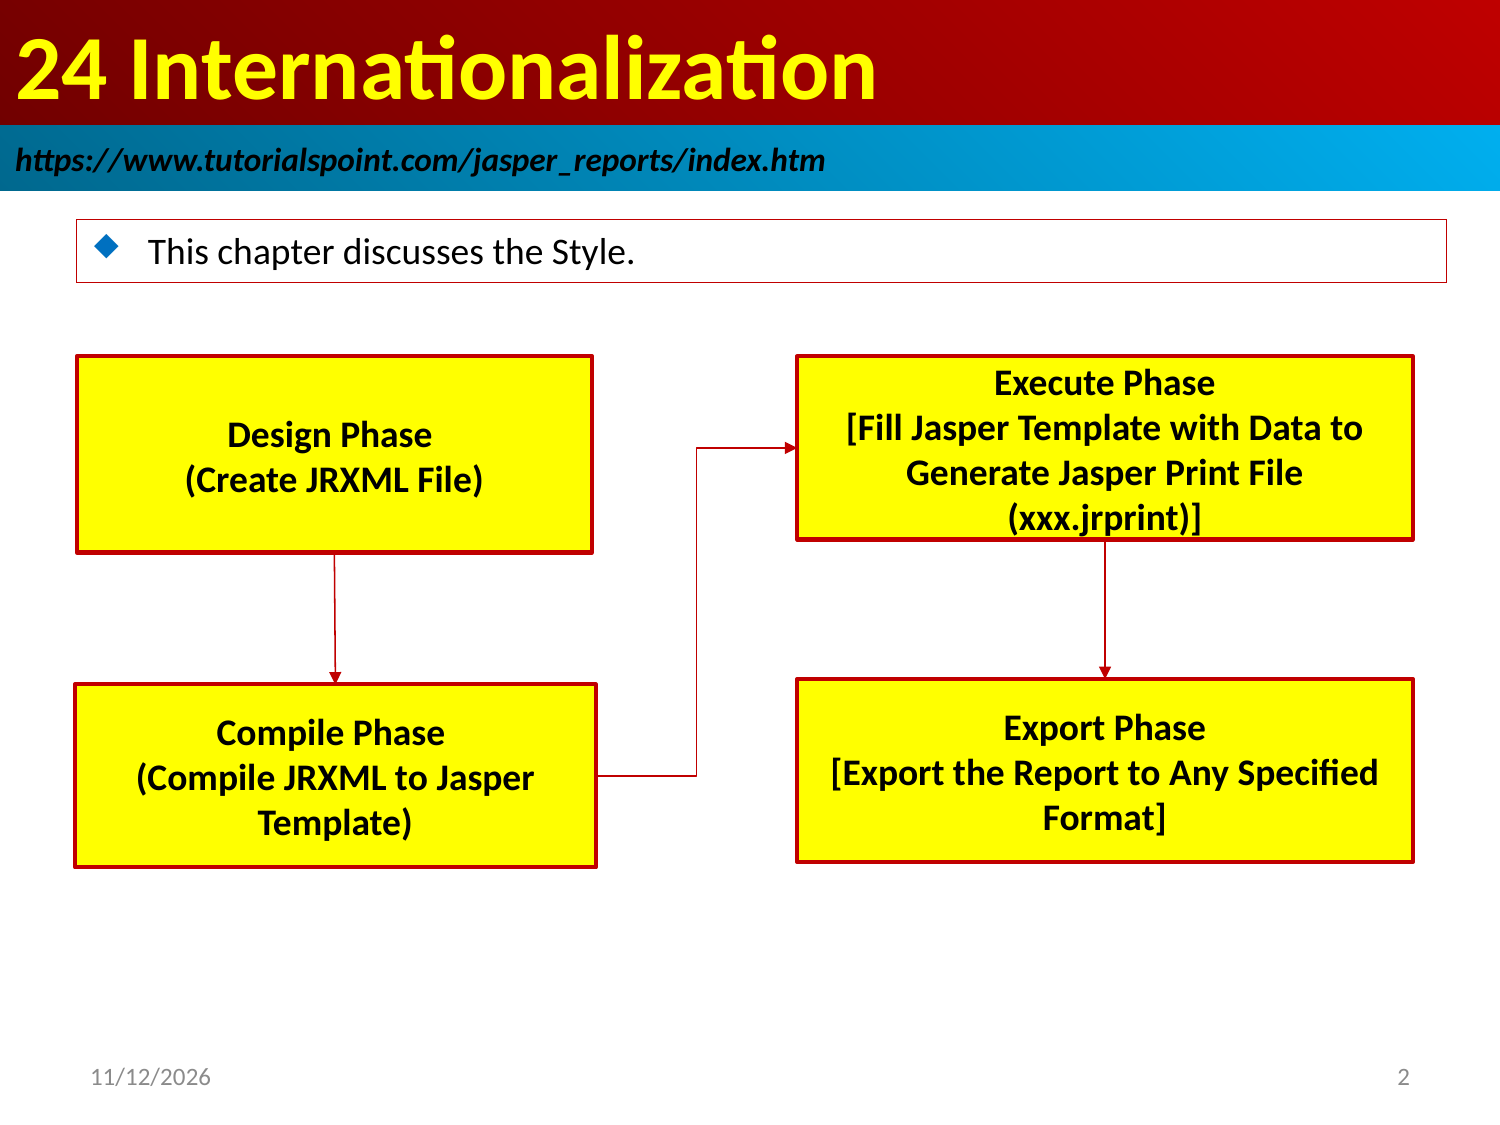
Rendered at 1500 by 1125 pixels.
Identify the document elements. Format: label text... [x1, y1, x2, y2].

subtitle This chapter discusses the Style. [76, 219, 1447, 283]
text_box Design Phase (Create JRXML File) [75, 354, 594, 555]
title 24 Internationalization [0, 0, 1500, 125]
text_box https://www.tutorialspoint.com/jasper_reports/index.htm [0, 125, 1500, 191]
text_box Export Phase [Export the Report to Any Specified Format] [795, 677, 1415, 864]
slide_number 2 [1074, 1042, 1425, 1109]
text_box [595, 447, 798, 777]
text_box Compile Phase (Compile JRXML to Jasper Template) [73, 682, 598, 869]
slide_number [75, 1042, 425, 1109]
text_box Execute Phase [Fill Jasper Template with Data to Generate Jasper Print File (xxx.jrprint)] [795, 354, 1415, 542]
